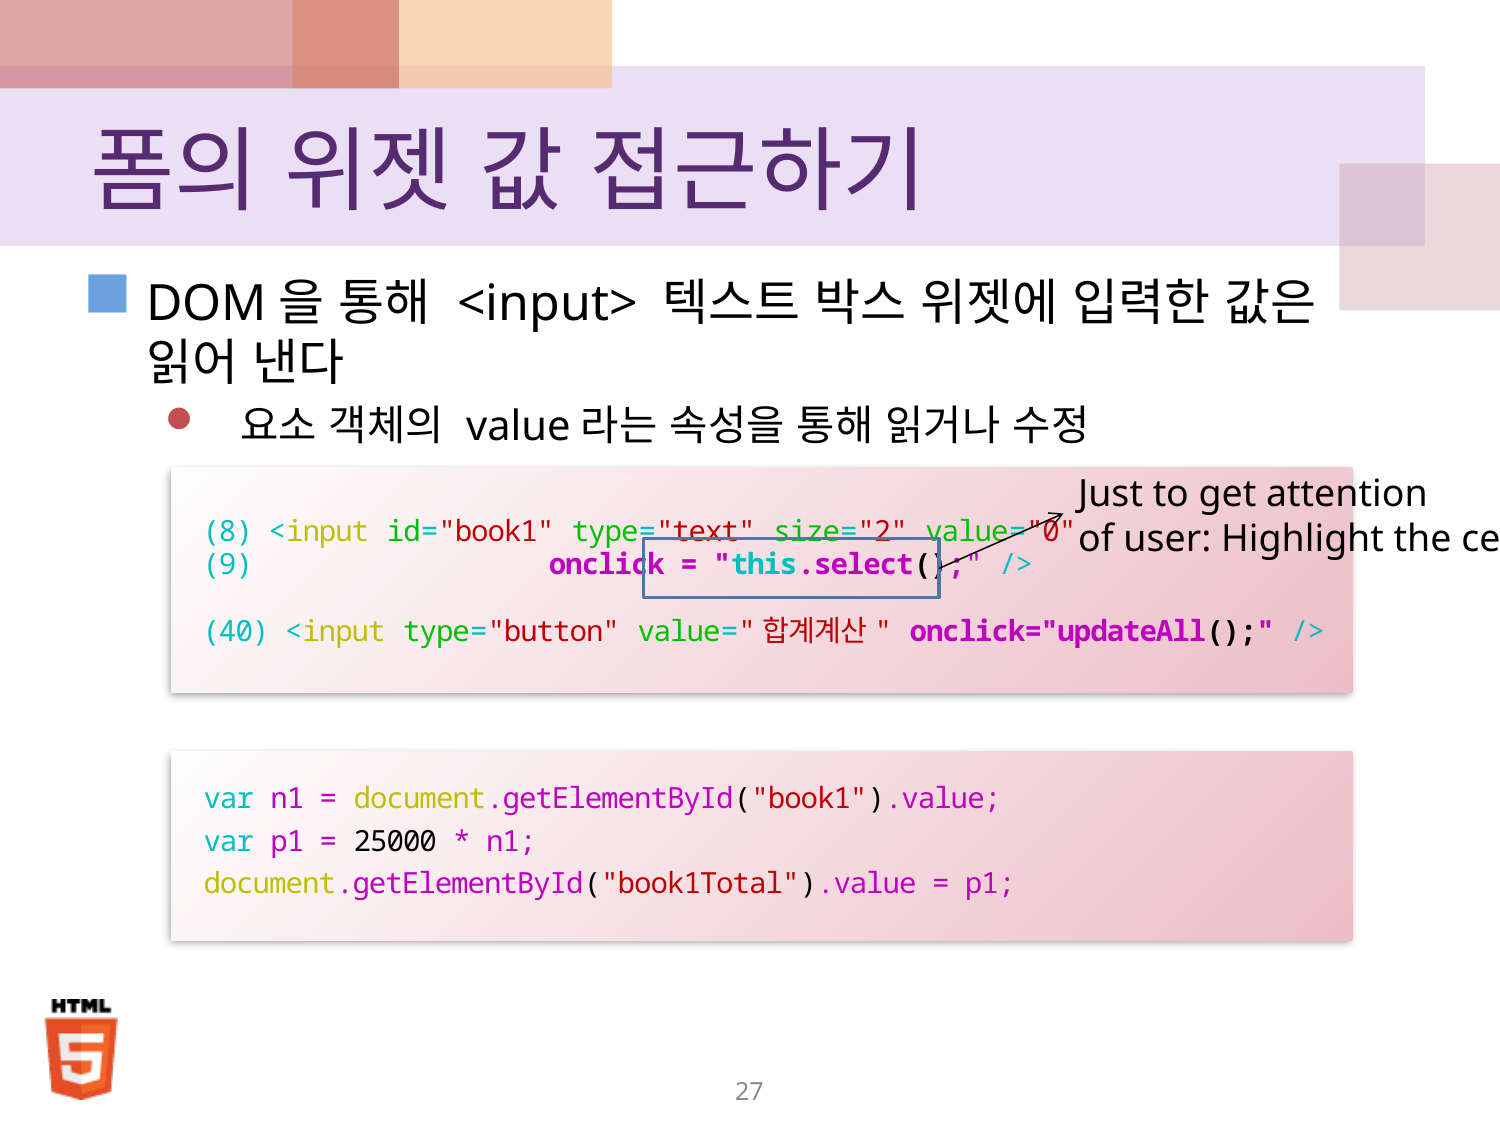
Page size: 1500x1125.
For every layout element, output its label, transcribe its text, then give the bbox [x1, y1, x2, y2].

title 폼의 위젯 값 접근하기 [75, 88, 1425, 246]
text_box Just to get attention of user: Highlight the cell [1063, 461, 1500, 566]
text_box [642, 537, 941, 599]
slide_number 27 [574, 1072, 925, 1113]
picture [31, 999, 132, 1100]
text_box (8) <input id="book1" type="text" size="2" value="0" (9) onclick = "this.select();" /> (40) <input type="button" value="합계계산" onclick="updateAll();" /> [170, 467, 1353, 693]
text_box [938, 513, 1098, 569]
text_box var n1 = document.getElementById("book1").value; var p1 = 25000 * n1; document.getElementById("book1Total").value = p1; [170, 751, 1353, 941]
list DOM을 통해 <input> 텍스트 박스 위젯에 입력한 값은 읽어 낸다 요소 객체의 value라는 속성을 통해 읽거나 수정 [75, 262, 1425, 1005]
